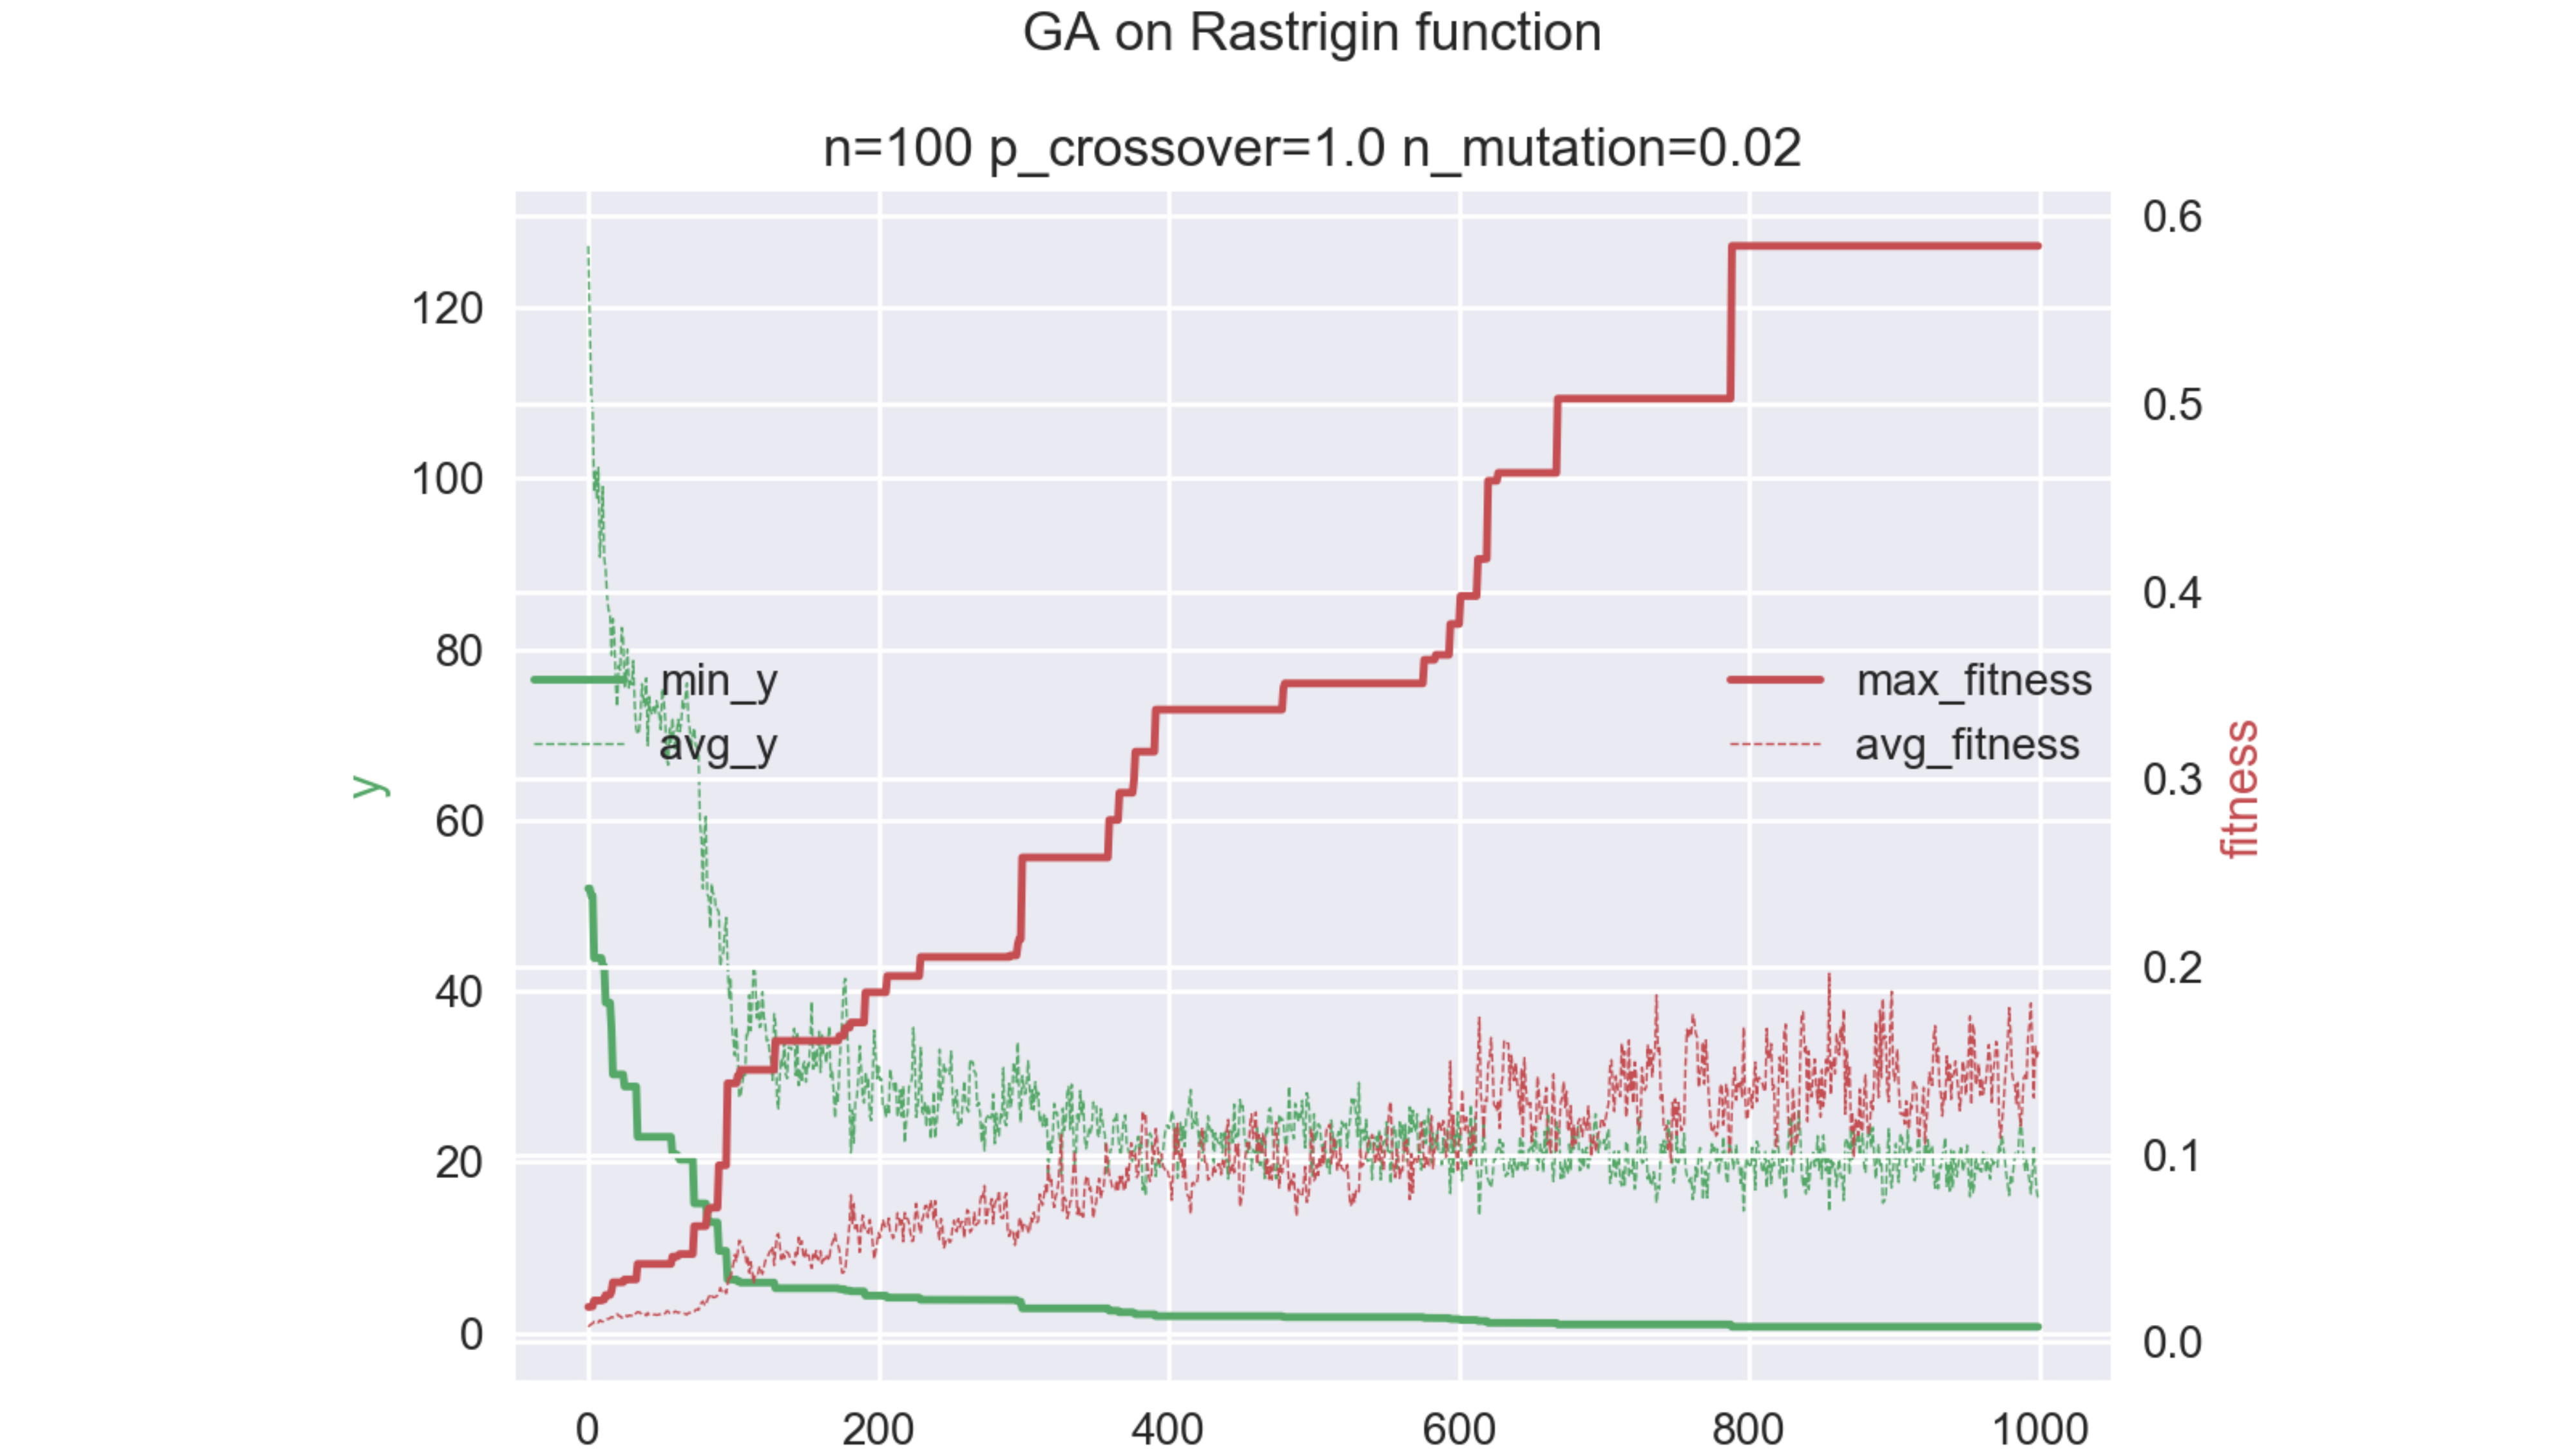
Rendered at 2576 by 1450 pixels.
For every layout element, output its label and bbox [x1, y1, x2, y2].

picture [259, 7, 2317, 1450]
